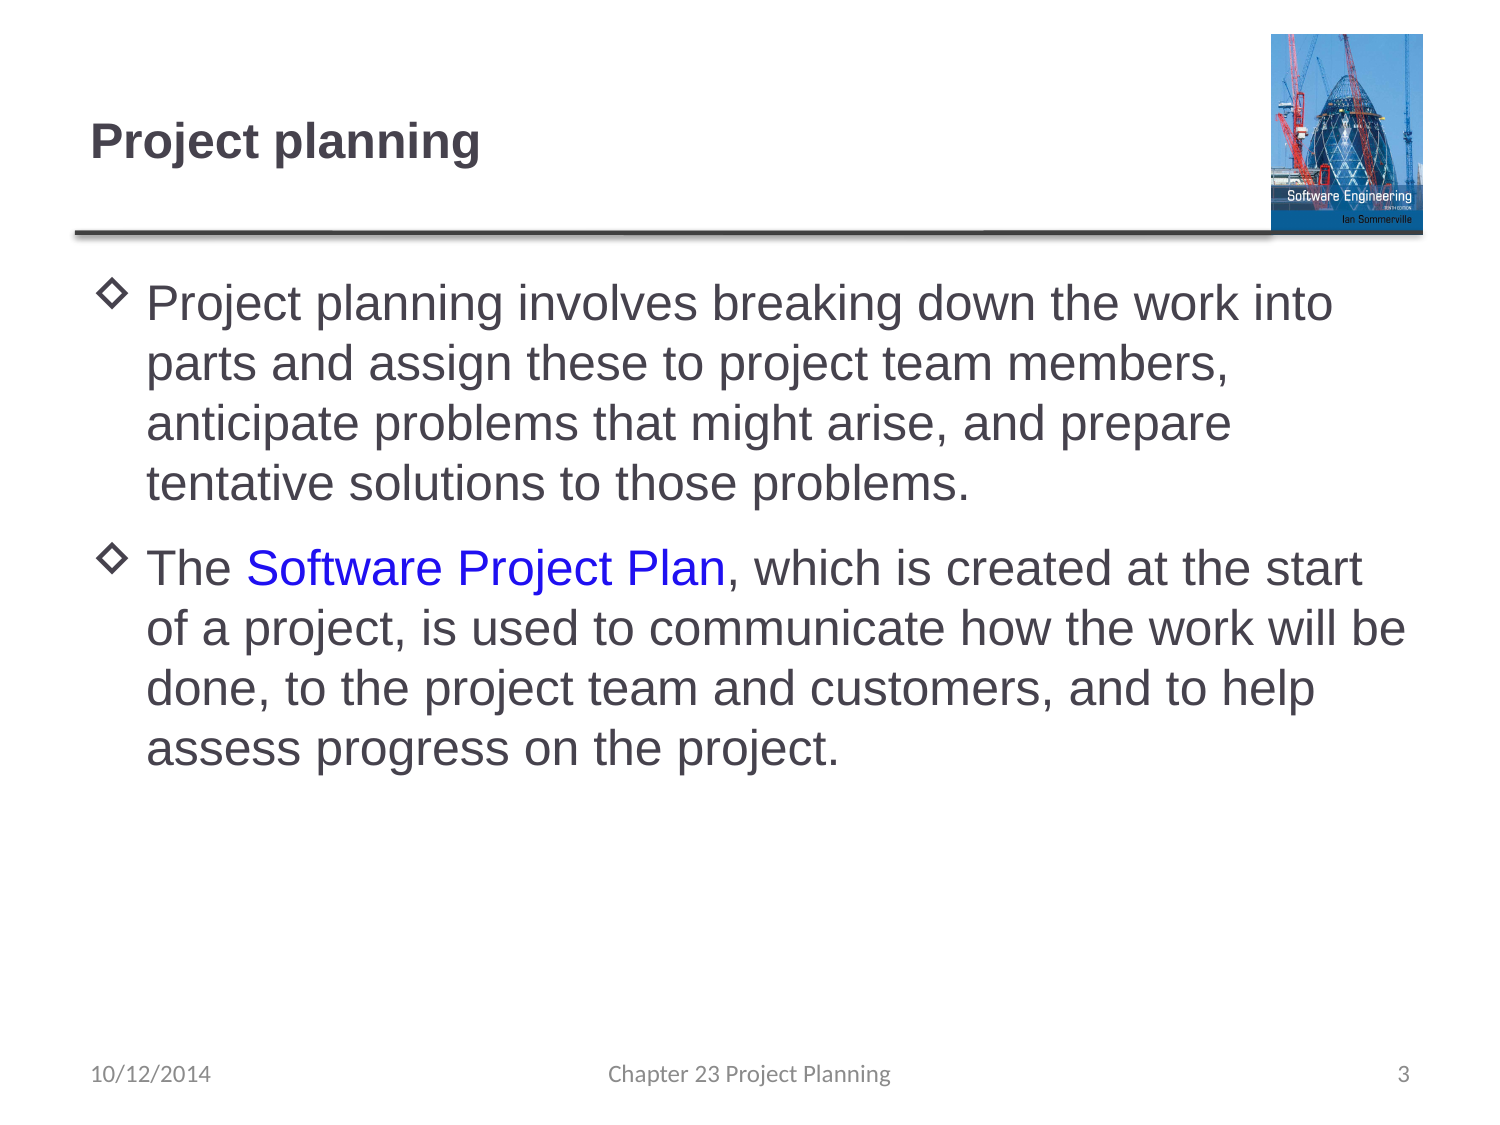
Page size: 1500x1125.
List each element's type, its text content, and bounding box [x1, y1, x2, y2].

slide_number 3 [1074, 1042, 1425, 1103]
picture [1271, 34, 1423, 230]
title Project planning [74, 44, 1272, 233]
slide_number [75, 1042, 425, 1103]
list Project planning involves breaking down the work into parts and assign these to project team members, anticipate problems that might arise, and prepare tentative solutions to those problems. The Software Project Plan, which is created at the start of a project, is used to communicate how the work will be done, to the project team and customers, and to help assess progress on the project. [75, 262, 1425, 1005]
footer Chapter 23 Project Planning [512, 1042, 988, 1103]
